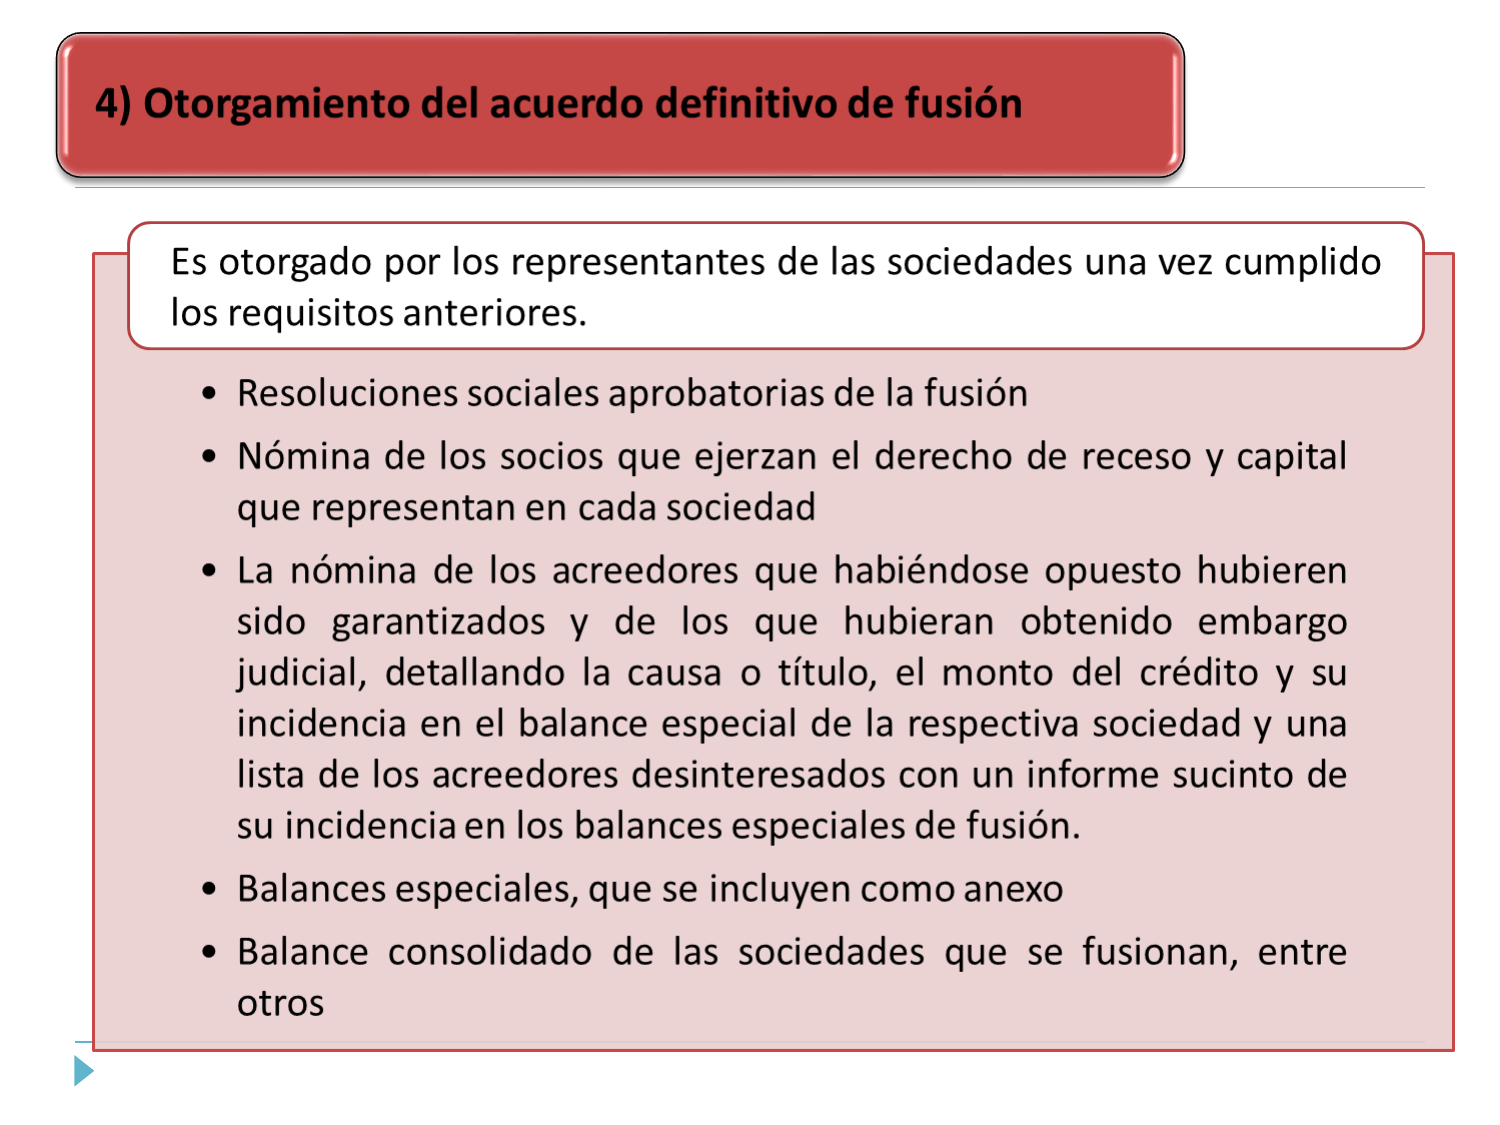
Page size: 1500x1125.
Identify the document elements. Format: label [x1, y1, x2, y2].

picture [92, 210, 1456, 1125]
picture [47, 30, 1195, 195]
